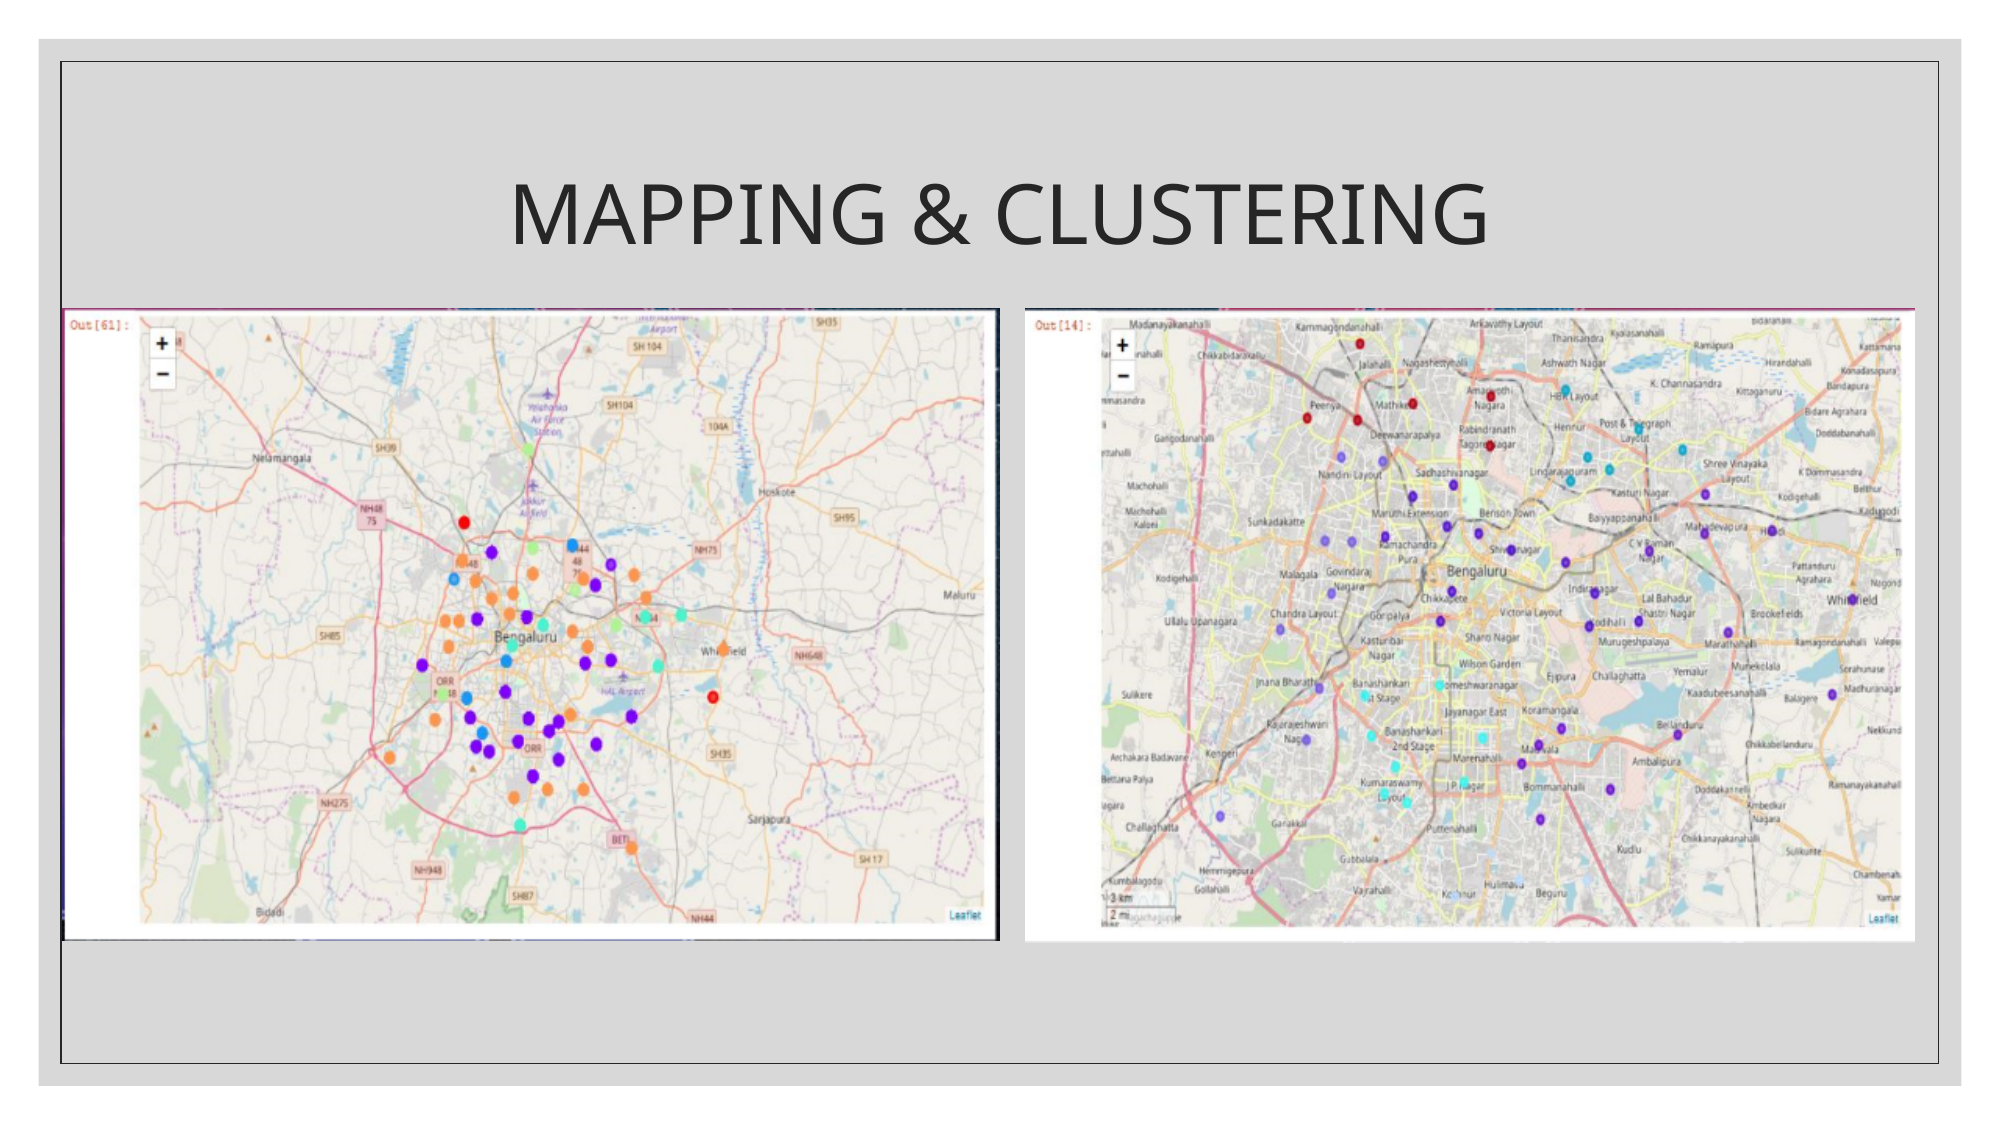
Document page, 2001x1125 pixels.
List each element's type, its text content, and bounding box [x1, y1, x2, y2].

picture [1025, 308, 1915, 943]
title MAPPING & CLUSTERING [174, 105, 1825, 331]
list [61, 308, 1000, 941]
